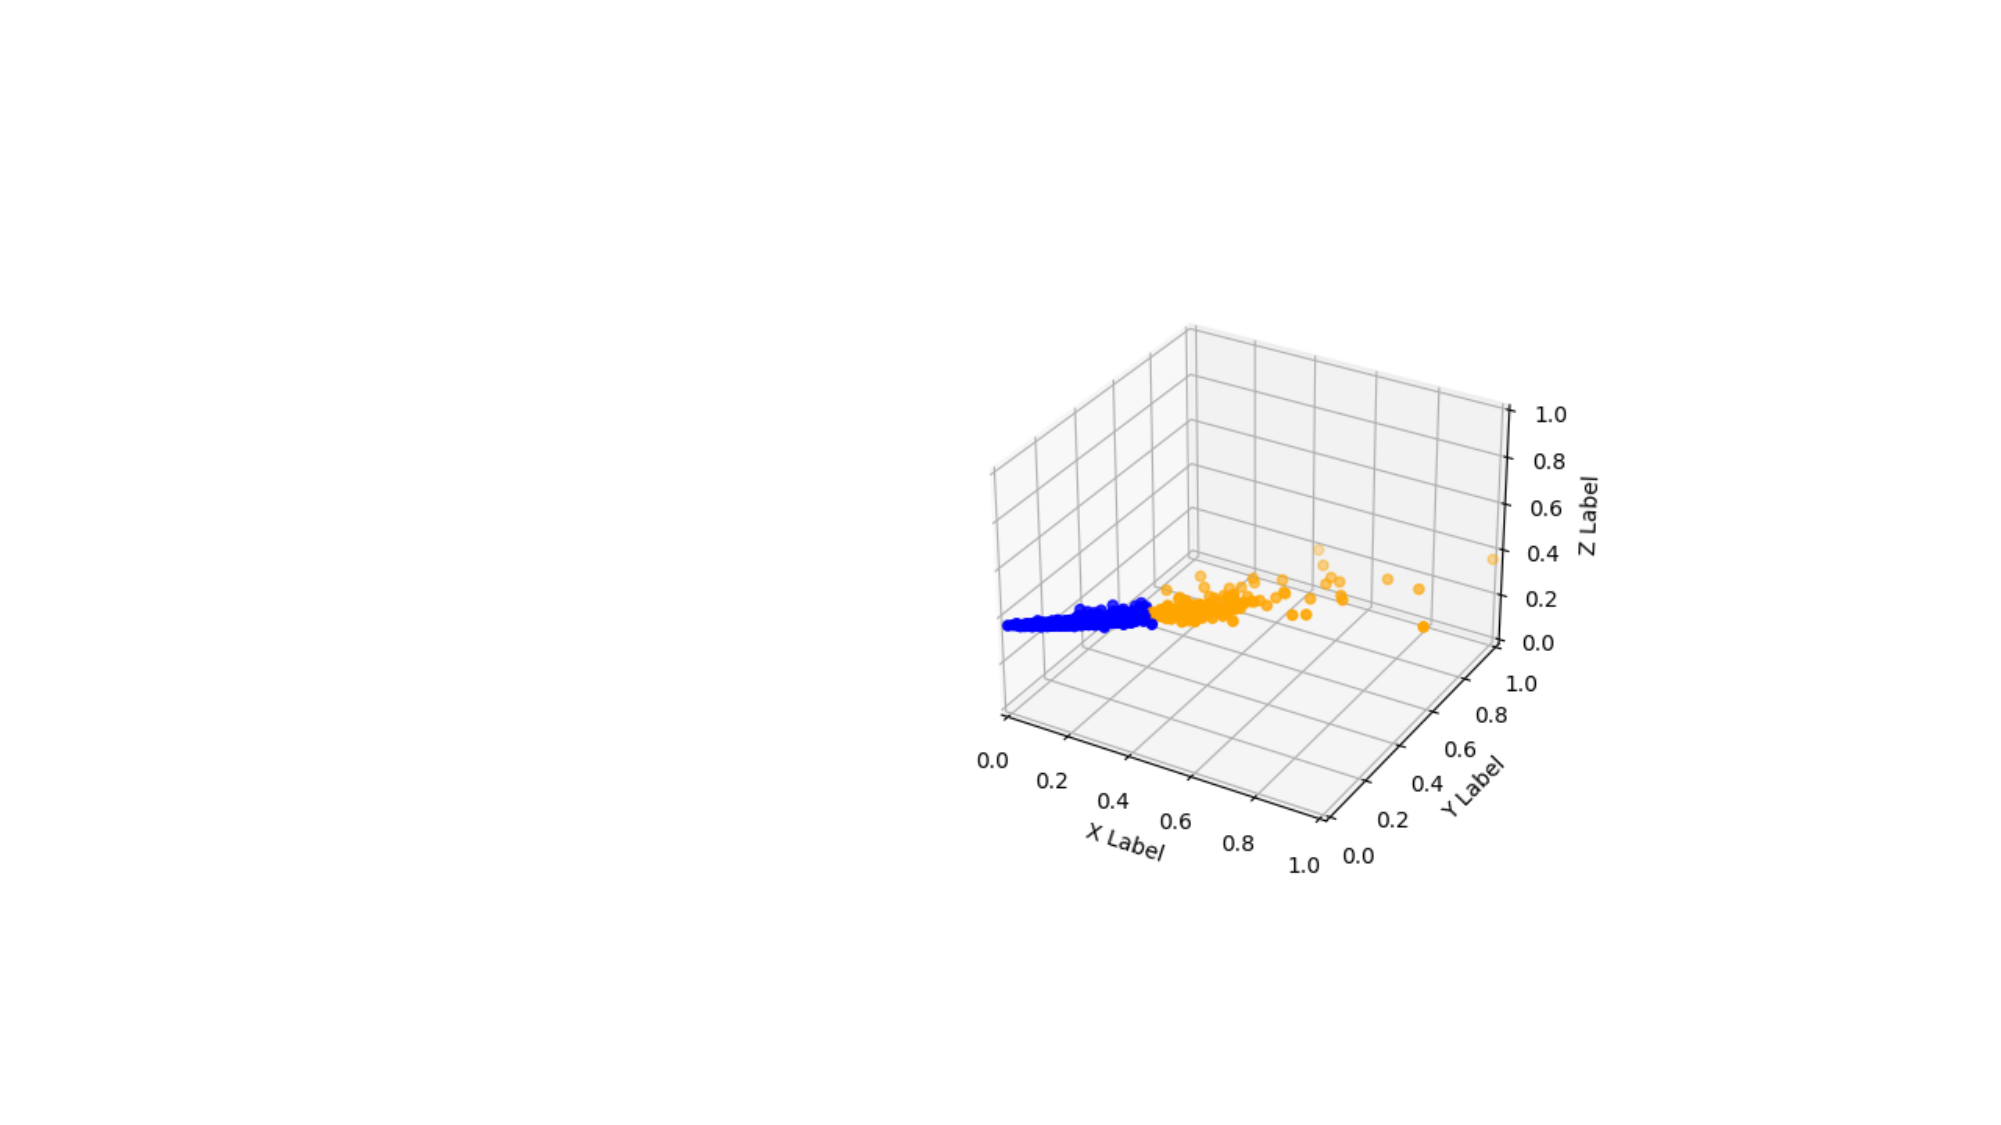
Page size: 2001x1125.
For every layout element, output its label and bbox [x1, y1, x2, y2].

picture [969, 208, 1648, 917]
